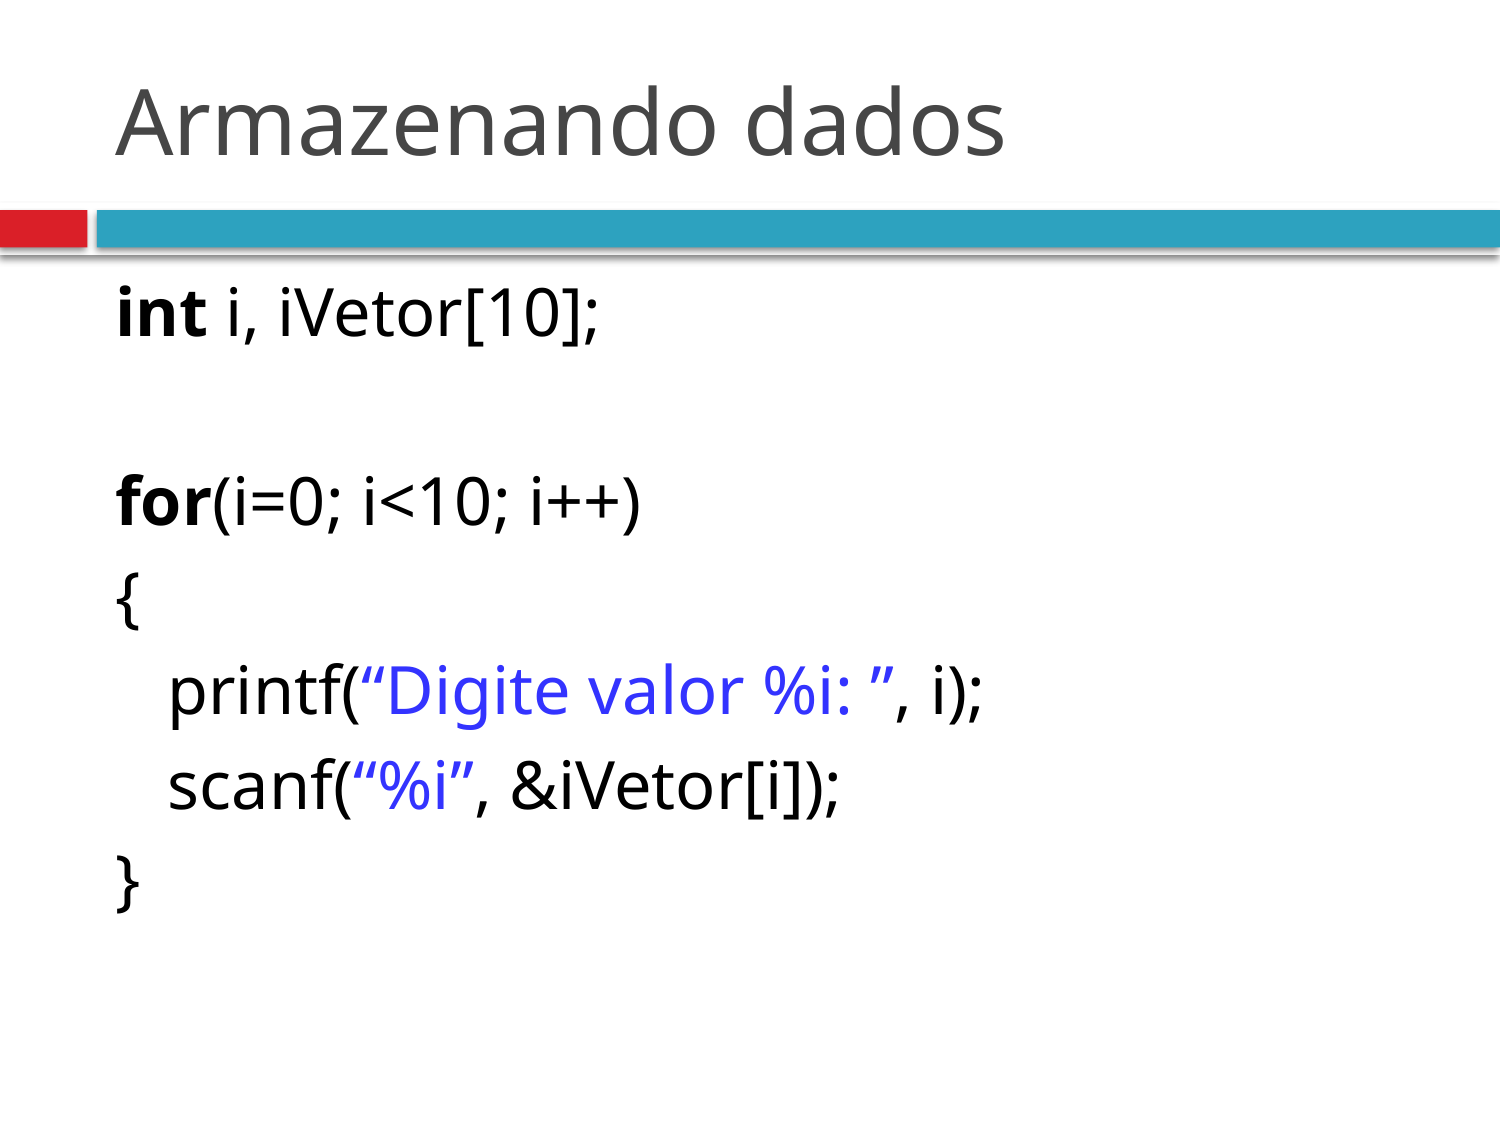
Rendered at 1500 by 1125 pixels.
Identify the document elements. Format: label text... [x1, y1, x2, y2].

title Armazenando dados [100, 37, 1471, 200]
list int i, iVetor[10]; for(i=0; i<10; i++) { printf(“Digite valor %i: ”, i); scanf(“%i”, &iVetor[i]); } [100, 262, 1471, 1094]
